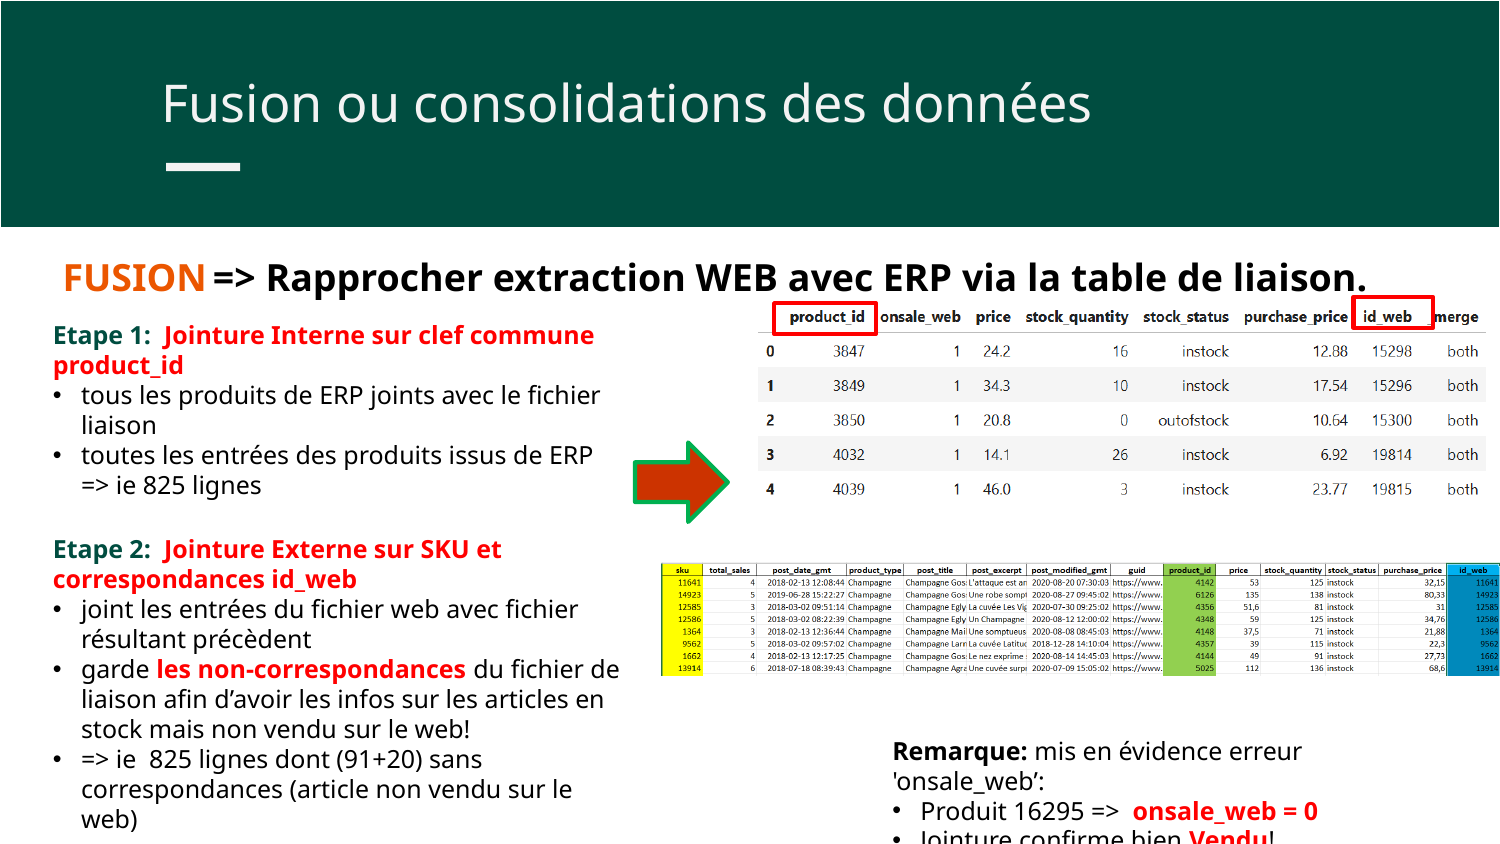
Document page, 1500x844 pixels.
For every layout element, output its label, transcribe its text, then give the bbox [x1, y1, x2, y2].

text_box Fusion ou consolidations des données [146, 55, 1500, 150]
text_box Etape 1: Jointure Interne sur clef commune product_id tous les produits de ERP joints avec le fichier liaison toutes les entrées des produits issus de ERP => ie 825 lignes [38, 312, 643, 507]
text_box [0, 0, 1500, 228]
list FUSION => Rapprocher extraction WEB avec ERP via la table de liaison. [28, 232, 1500, 801]
text_box [632, 440, 730, 524]
text_box [166, 162, 241, 172]
picture [661, 562, 1500, 676]
text_box [1351, 295, 1435, 301]
text_box Remarque: mis en évidence erreur 'onsale_web’: Produit 16295 => onsale_web = 0 Jointure confirme bien Vendu! [877, 727, 1462, 844]
picture [758, 302, 1500, 521]
text_box Etape 2: Jointure Externe sur SKU et correspondances id_web joint les entrées du fichier web avec fichier résultant précèdent garde les non-correspondances du fichier de liaison afin d’avoir les infos sur les articles en stock mais non vendu sur le web! => ie 825 lignes dont (91+20) sans correspondances (article non vendu sur le web) [38, 526, 643, 844]
